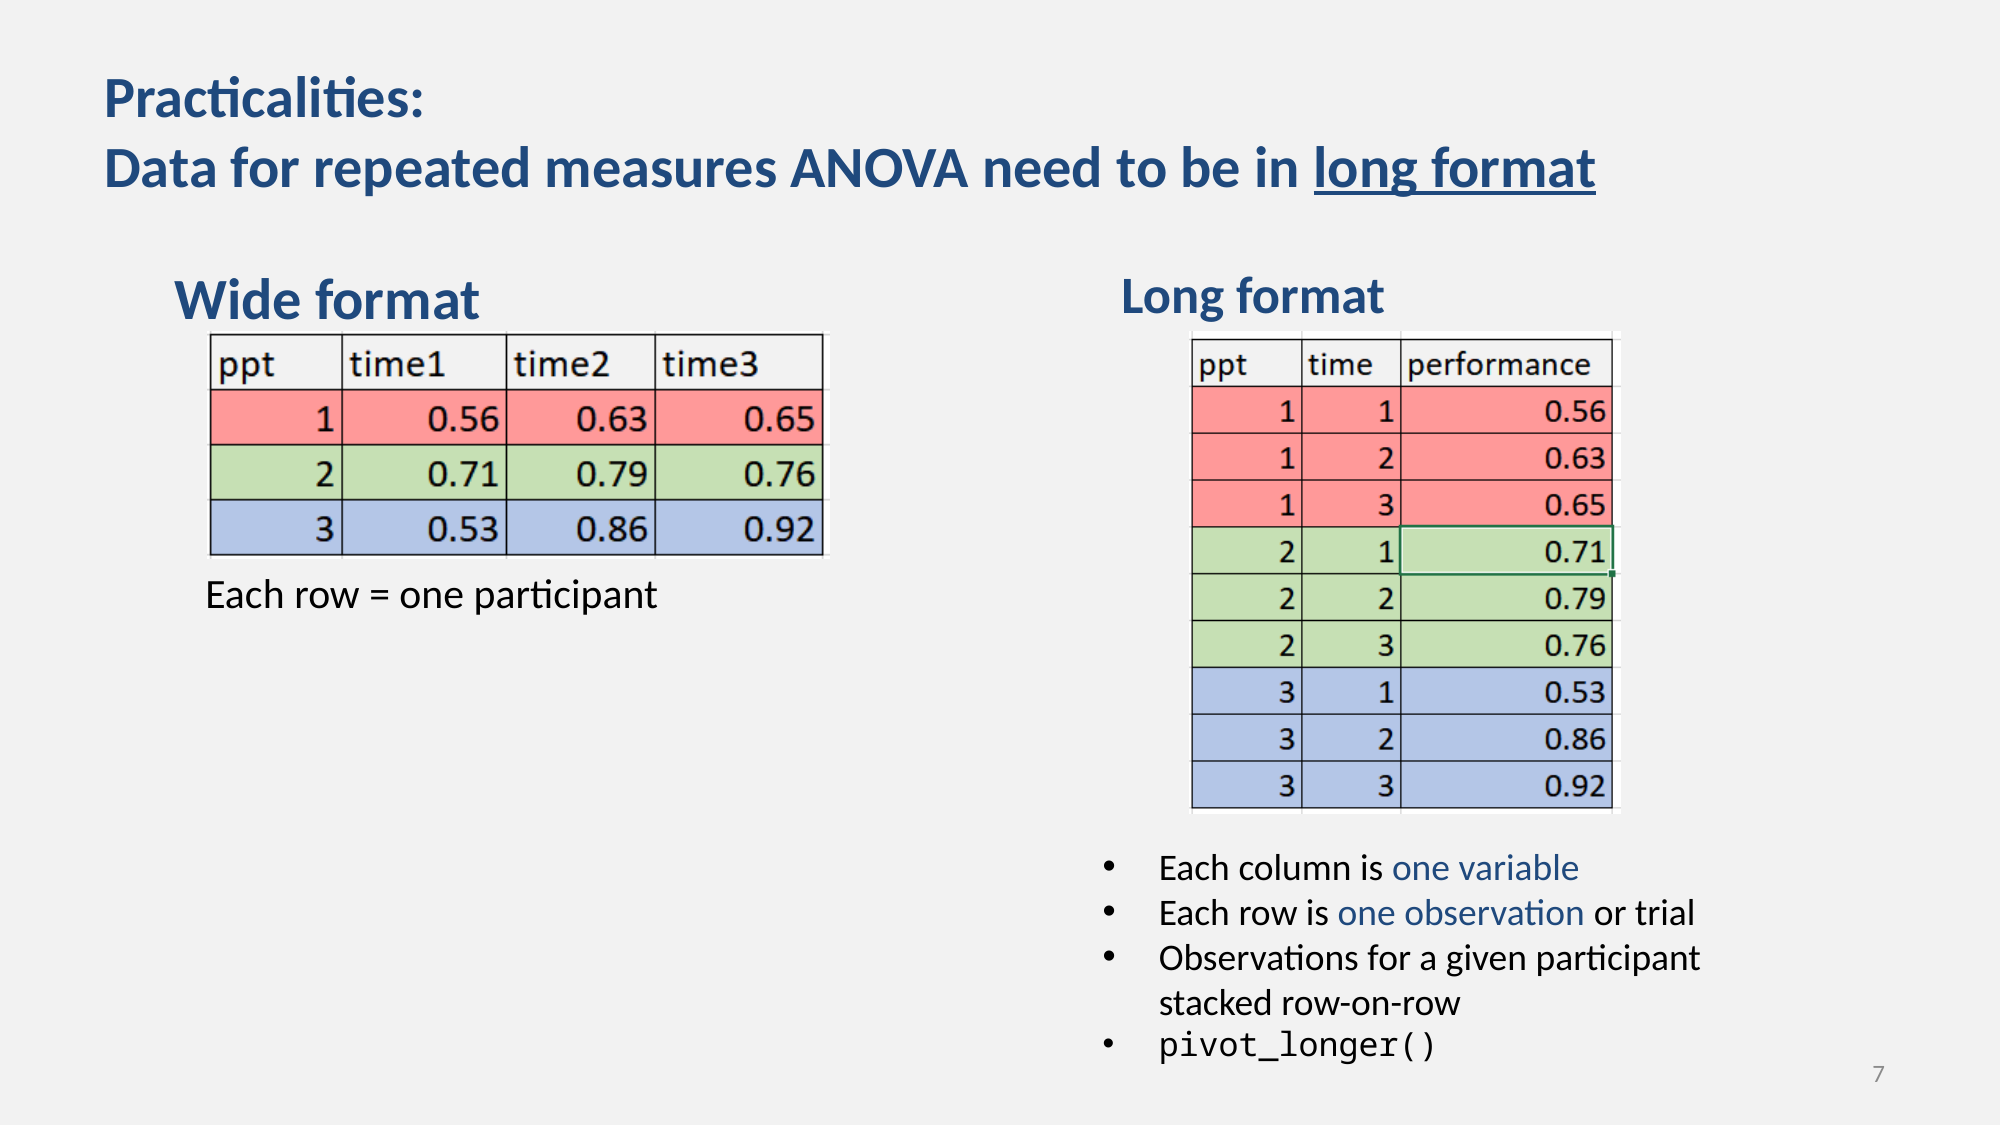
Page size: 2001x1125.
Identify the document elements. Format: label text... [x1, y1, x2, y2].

picture [207, 331, 830, 559]
text_box Practicalities: Data for repeated measures ANOVA need to be in long format [89, 51, 1612, 207]
text_box Each row = one participant [190, 559, 674, 625]
picture [1189, 331, 1621, 815]
list Wide format [159, 253, 1043, 997]
text_box Each column is one variable Each row is one observation or trial Observations for a given participant stacked row-on-row pivot_longer() [1087, 835, 1810, 1071]
list Long format [1106, 253, 1549, 332]
slide_number 7 [1433, 1042, 1900, 1103]
